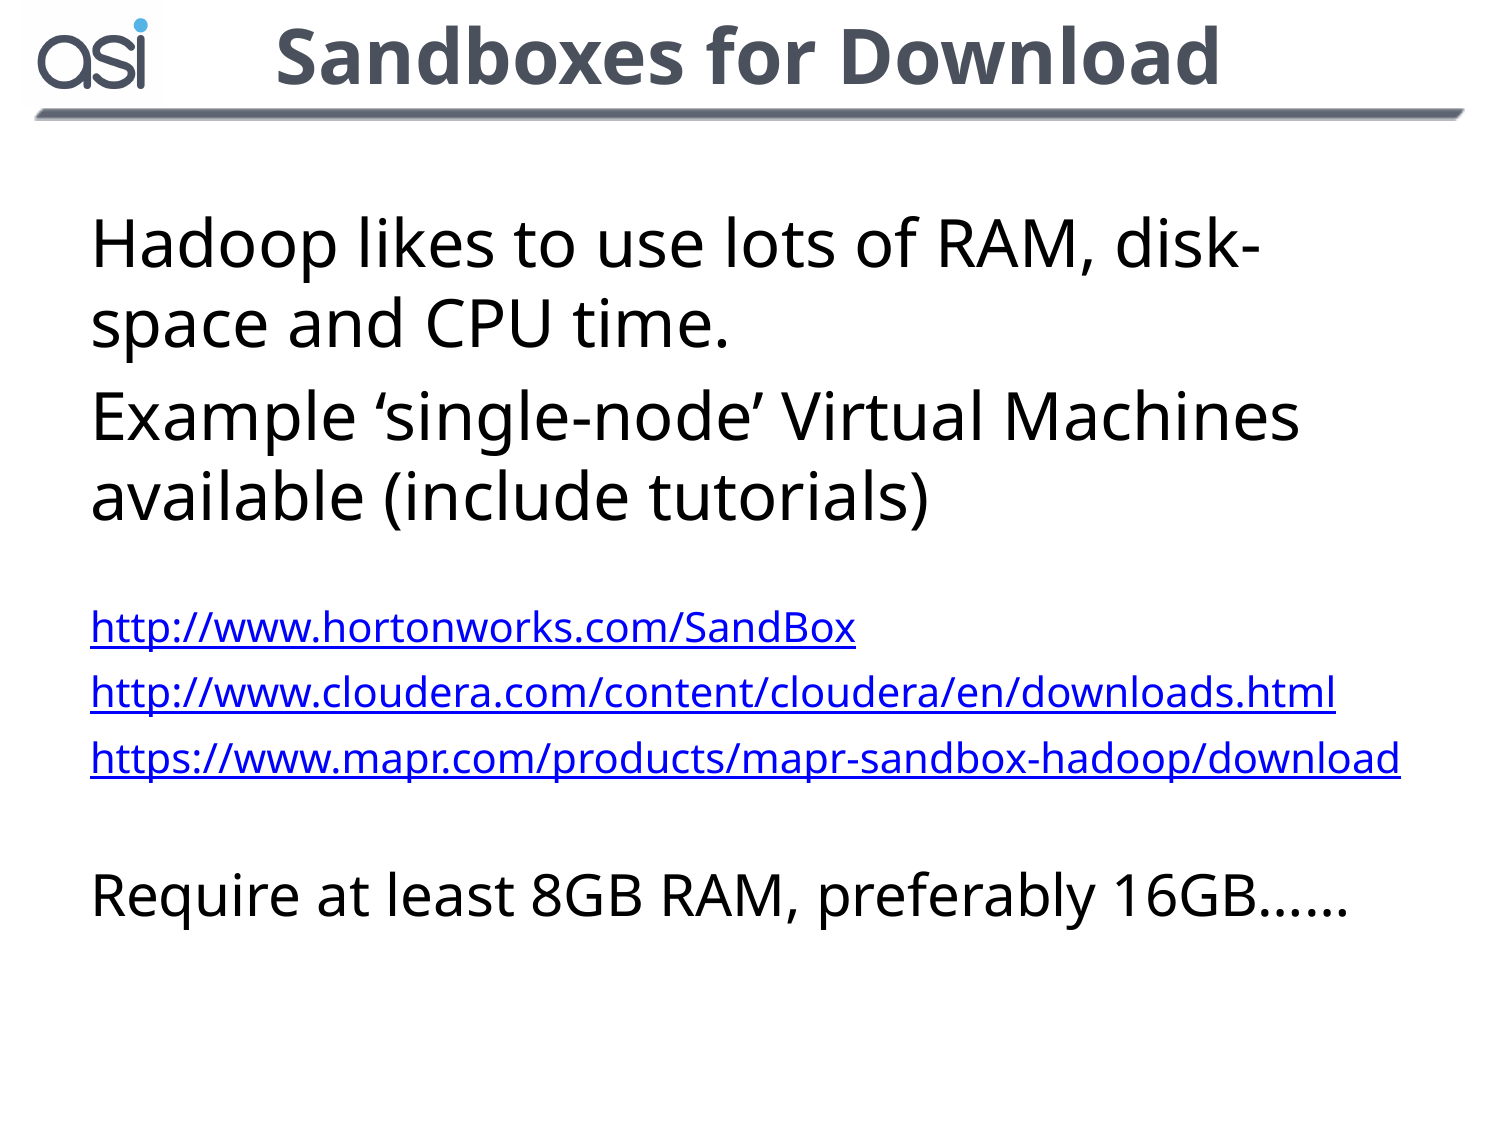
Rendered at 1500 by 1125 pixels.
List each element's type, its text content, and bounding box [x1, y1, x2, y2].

picture [20, 0, 1467, 121]
list Hadoop likes to use lots of RAM, disk-space and CPU time. Example ‘single-node’ Virtual Machines available (include tutorials) http://www.hortonworks.com/SandBox http://www.cloudera.com/content/cloudera/en/downloads.html https://www.mapr.com/products/mapr-sandbox-hadoop/download Require at least 8GB RAM, preferably 16GB…… [75, 193, 1425, 951]
title Sandboxes for Download [33, 0, 1467, 108]
